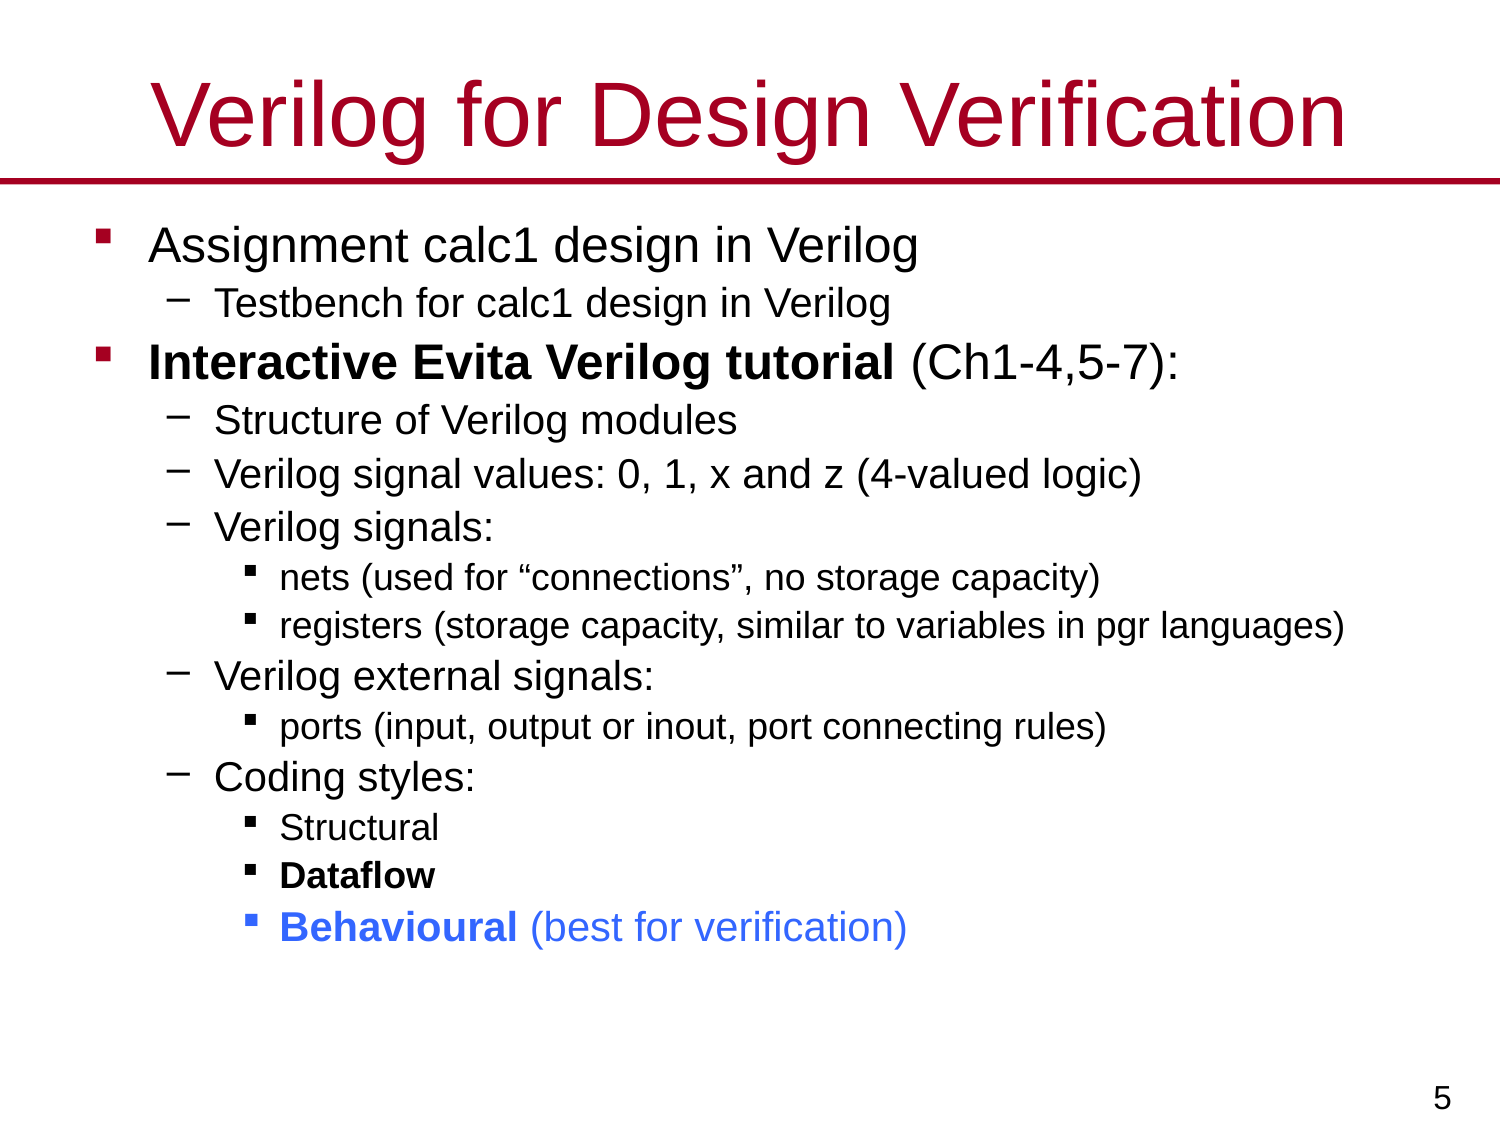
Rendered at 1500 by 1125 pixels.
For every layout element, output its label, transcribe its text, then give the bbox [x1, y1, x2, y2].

list Assignment calc1 design in Verilog Testbench for calc1 design in Verilog Interactive Evita Verilog tutorial (Ch1-4,5-7): Structure of Verilog modules Verilog signal values: 0, 1, x and z (4-valued logic) Verilog signals: nets (used for “connections”, no storage capacity) registers (storage capacity, similar to variables in pgr languages) Verilog external signals: ports (input, output or inout, port connecting rules) Coding styles: Structural Dataflow Behavioural (best for verification) [76, 211, 1428, 1026]
title Verilog for Design Verification [0, 44, 1500, 175]
